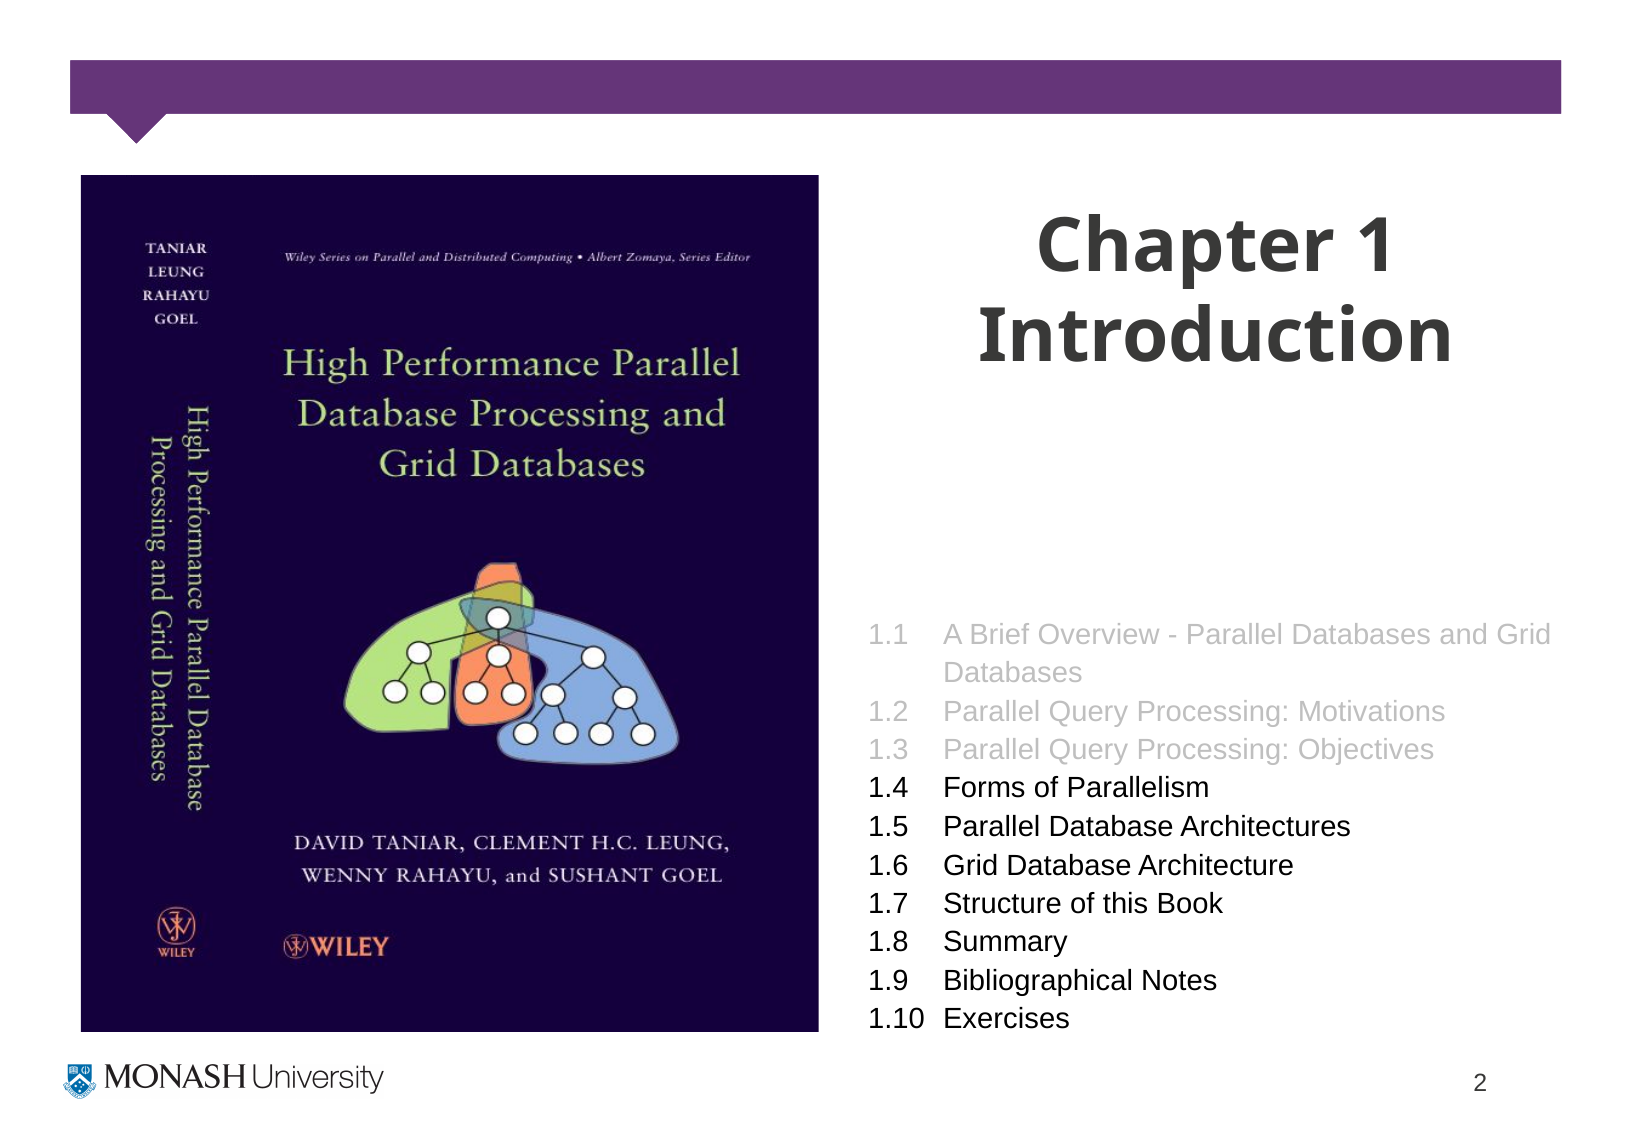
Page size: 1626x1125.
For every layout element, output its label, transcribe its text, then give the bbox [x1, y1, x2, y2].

text_box 1.1 A Brief Overview - Parallel Databases and Grid Databases 1.2 Parallel Query Processing: Motivations 1.3 Parallel Query Processing: Objectives 1.4 Forms of Parallelism 1.5 Parallel Database Architectures 1.6 Grid Database Architecture 1.7 Structure of this Book 1.8 Summary 1.9 Bibliographical Notes 1.10 Exercises [853, 604, 1625, 1040]
picture [80, 174, 819, 1032]
picture [63, 1064, 384, 1099]
text_box Chapter 1 Introduction [838, 133, 1596, 384]
